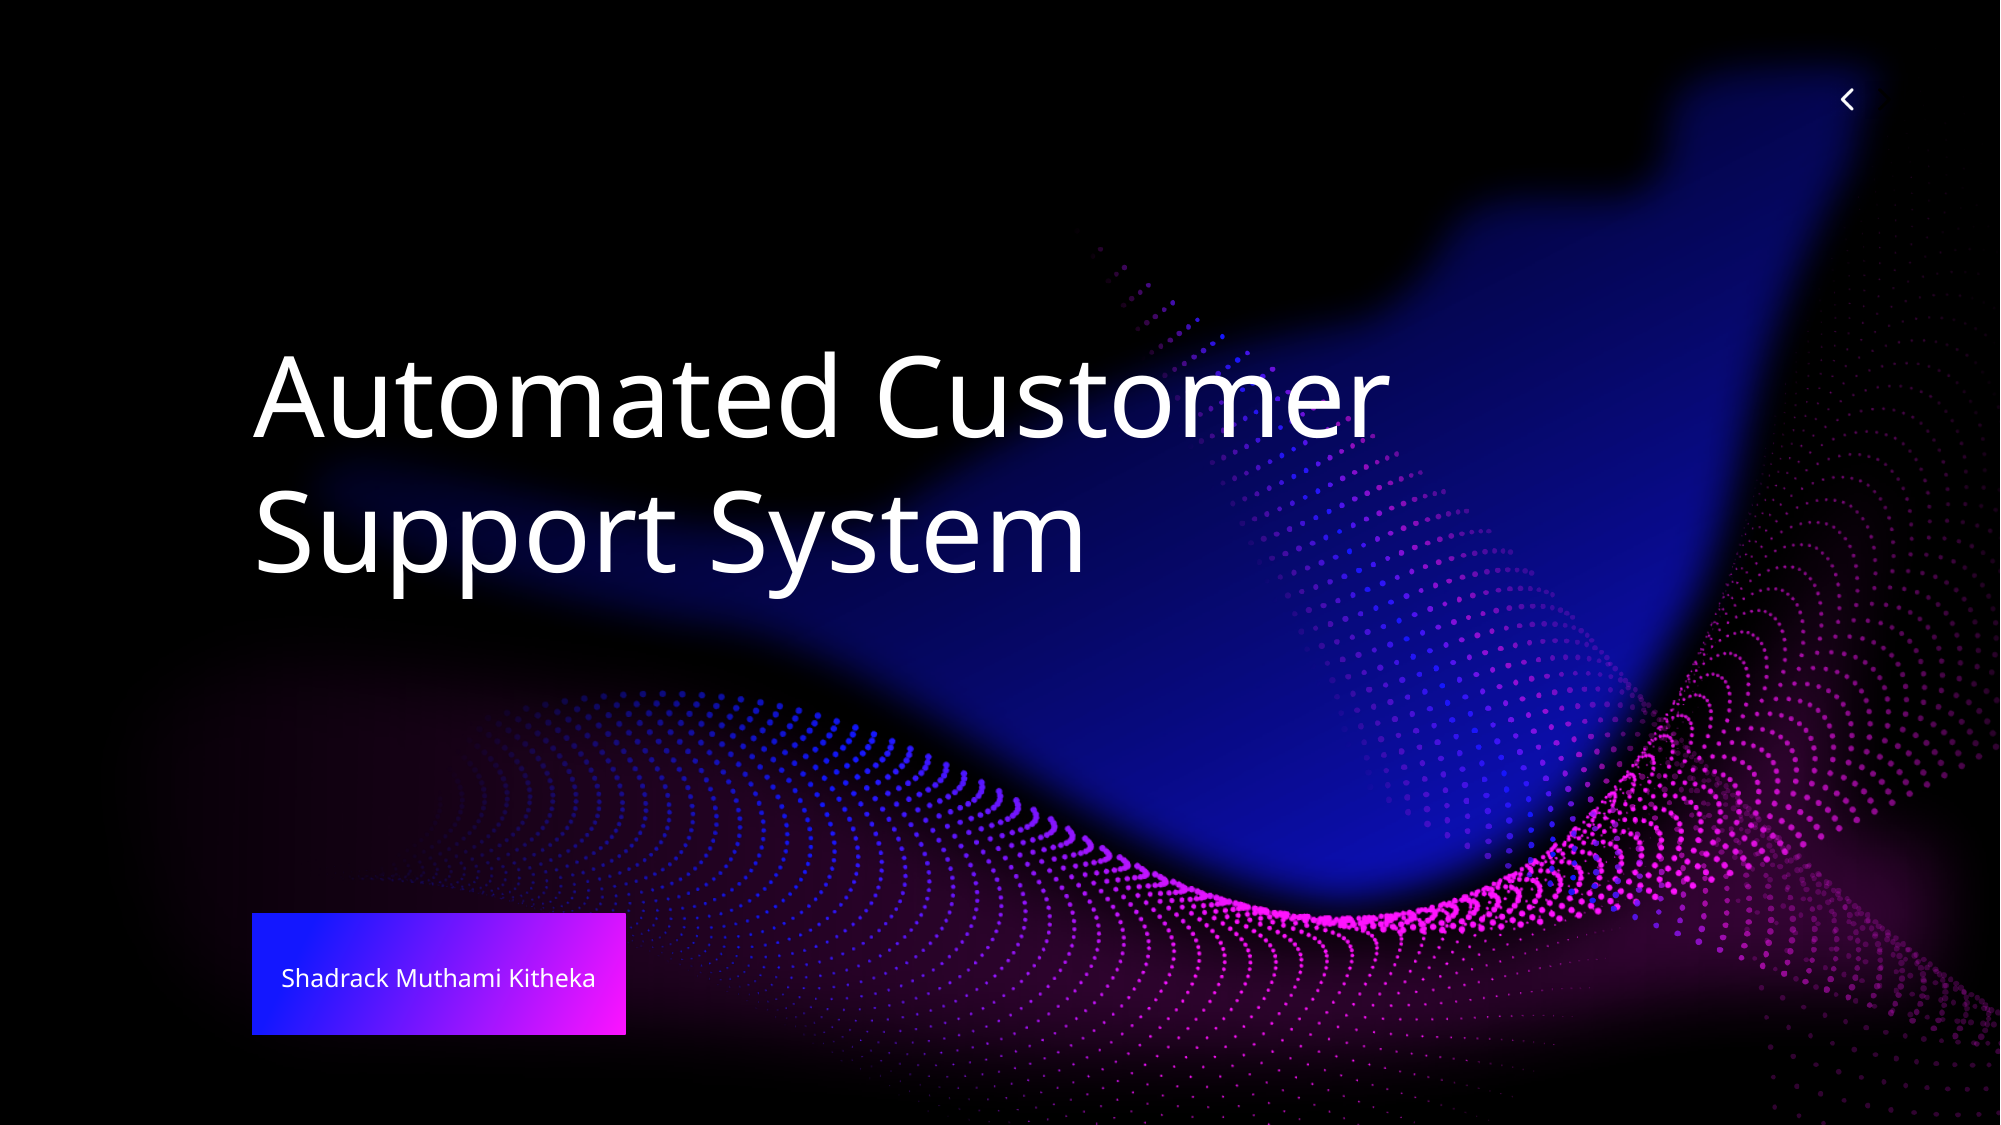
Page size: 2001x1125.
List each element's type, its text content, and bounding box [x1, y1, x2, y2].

title Automated Customer Support System [238, 13, 1757, 603]
list Shadrack Muthami Kitheka [252, 913, 626, 1035]
picture [0, 0, 2001, 1125]
